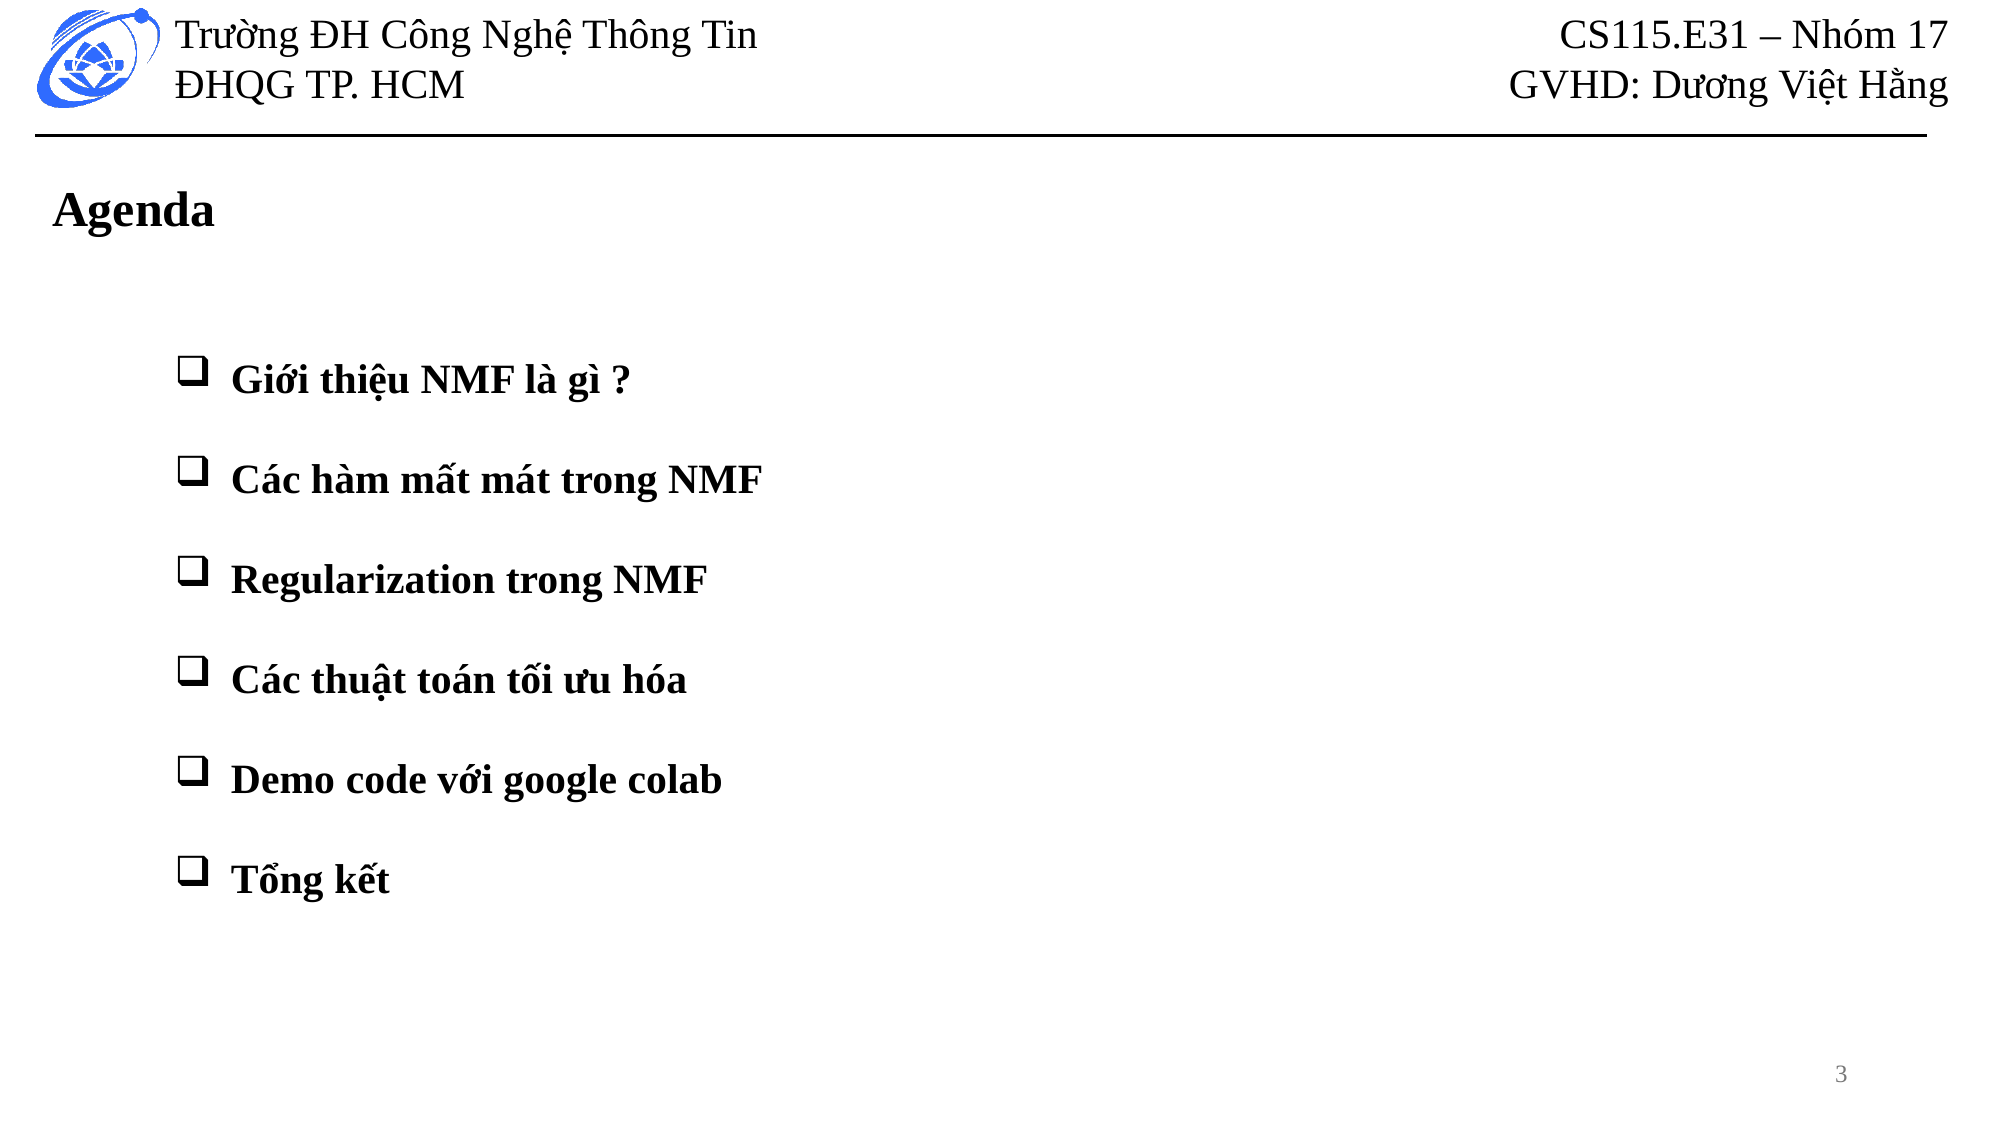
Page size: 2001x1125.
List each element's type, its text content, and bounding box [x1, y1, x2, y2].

text_box Giới thiệu NMF là gì ? Các hàm mất mát trong NMF Regularization trong NMF Các thuật toán tối ưu hóa Demo code với google colab Tổng kết [159, 293, 1208, 909]
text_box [36, 0, 1965, 117]
slide_number 3 [1412, 1042, 1863, 1103]
text_box Agenda [37, 169, 1928, 244]
